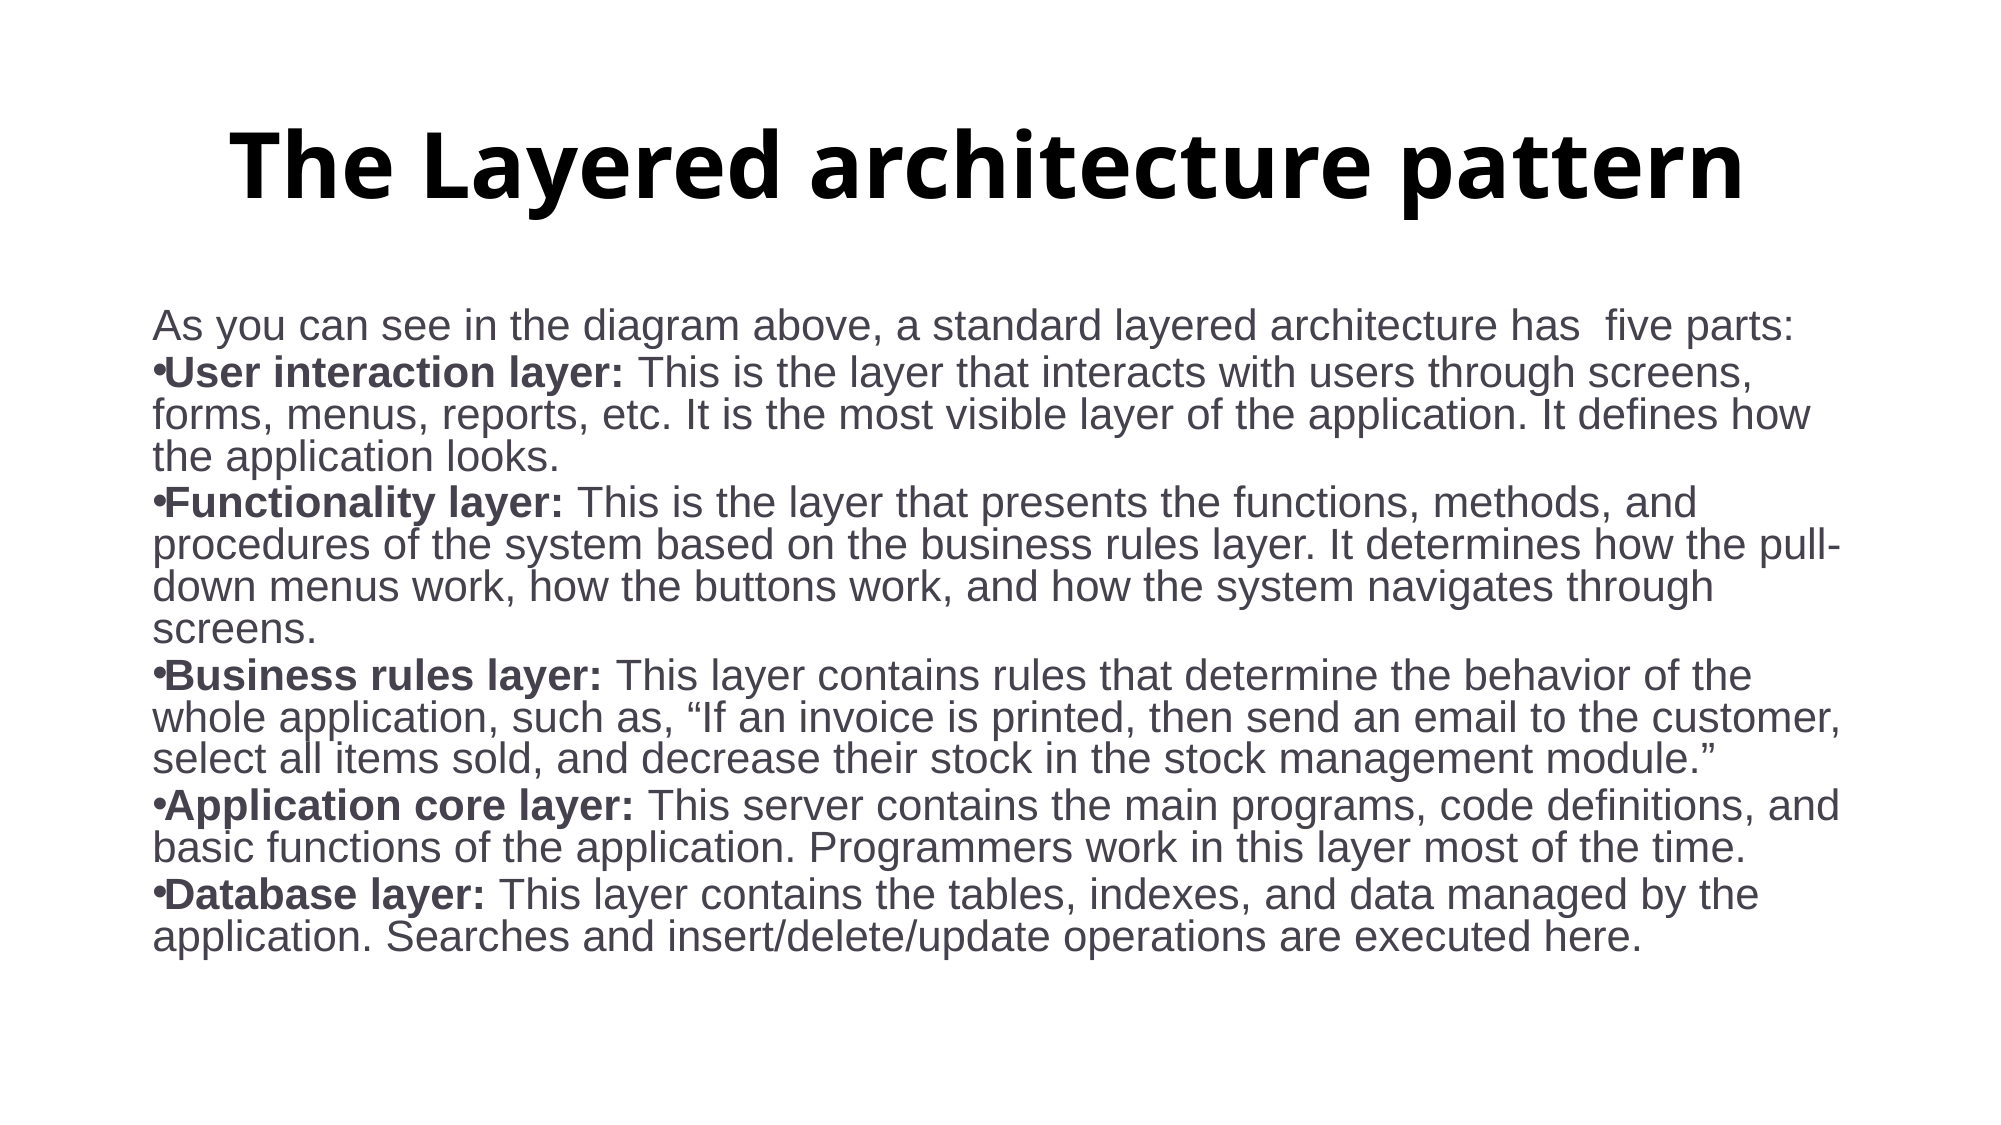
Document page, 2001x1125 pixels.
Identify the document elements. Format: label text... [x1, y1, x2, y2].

title The Layered architecture pattern [137, 59, 1863, 278]
list As you can see in the diagram above, a standard layered architecture has five parts: User interaction layer: This is the layer that interacts with users through screens, forms, menus, reports, etc. It is the most visible layer of the application. It defines how the application looks. Functionality layer: This is the layer that presents the functions, methods, and procedures of the system based on the business rules layer. It determines how the pull-down menus work, how the buttons work, and how the system navigates through screens. Business rules layer: This layer contains rules that determine the behavior of the whole application, such as, “If an invoice is printed, then send an email to the customer, select all items sold, and decrease their stock in the stock management module.” Application core layer: This server contains the main programs, code definitions, and basic functions of the application. Programmers work in this layer most of the time. Database layer: This layer contains the tables, indexes, and data managed by the application. Searches and insert/delete/update operations are executed here. [137, 299, 1863, 1084]
